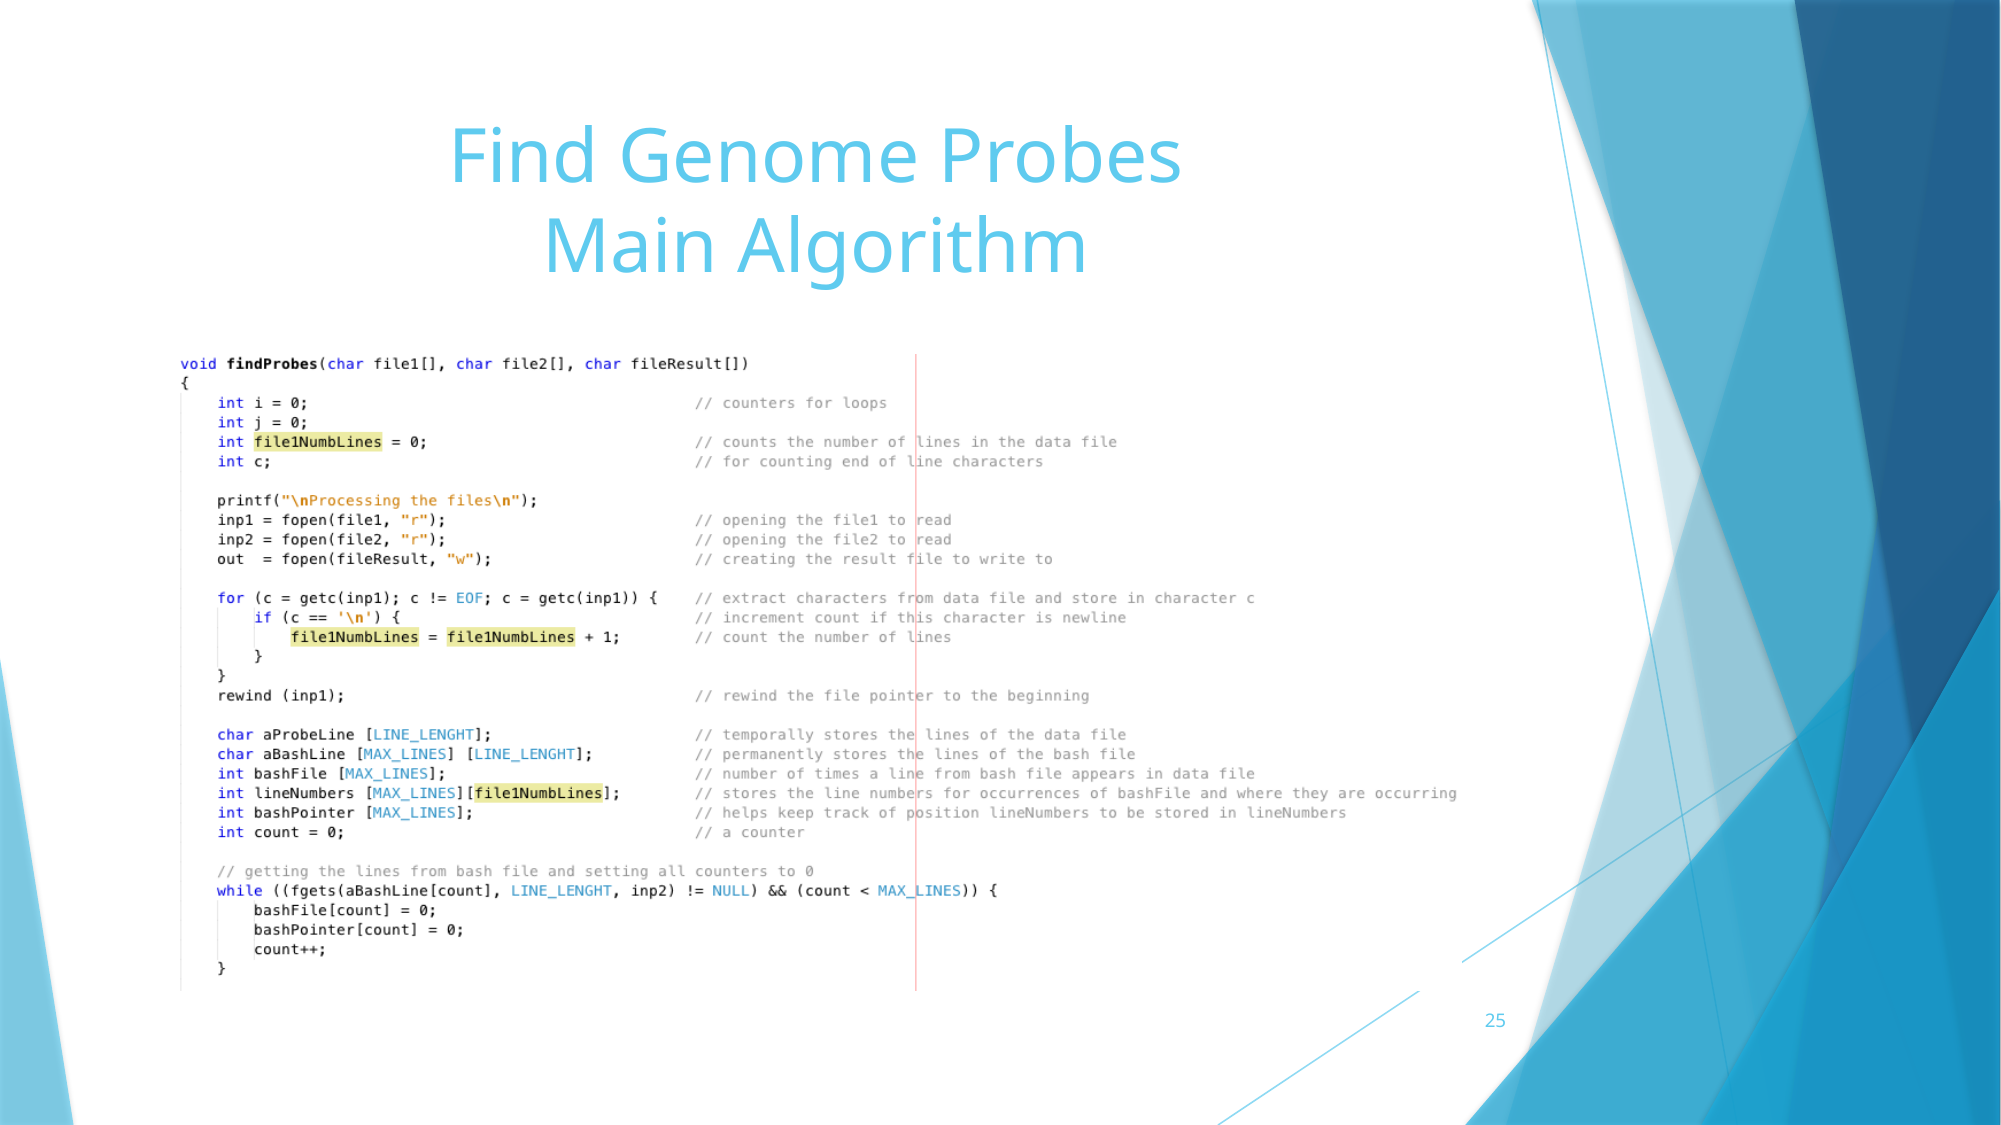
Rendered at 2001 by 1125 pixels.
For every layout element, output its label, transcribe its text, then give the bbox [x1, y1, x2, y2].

slide_number 25 [1409, 999, 1522, 1051]
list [110, 353, 1522, 992]
title Find Genome Probes Main Algorithm [111, 99, 1522, 317]
